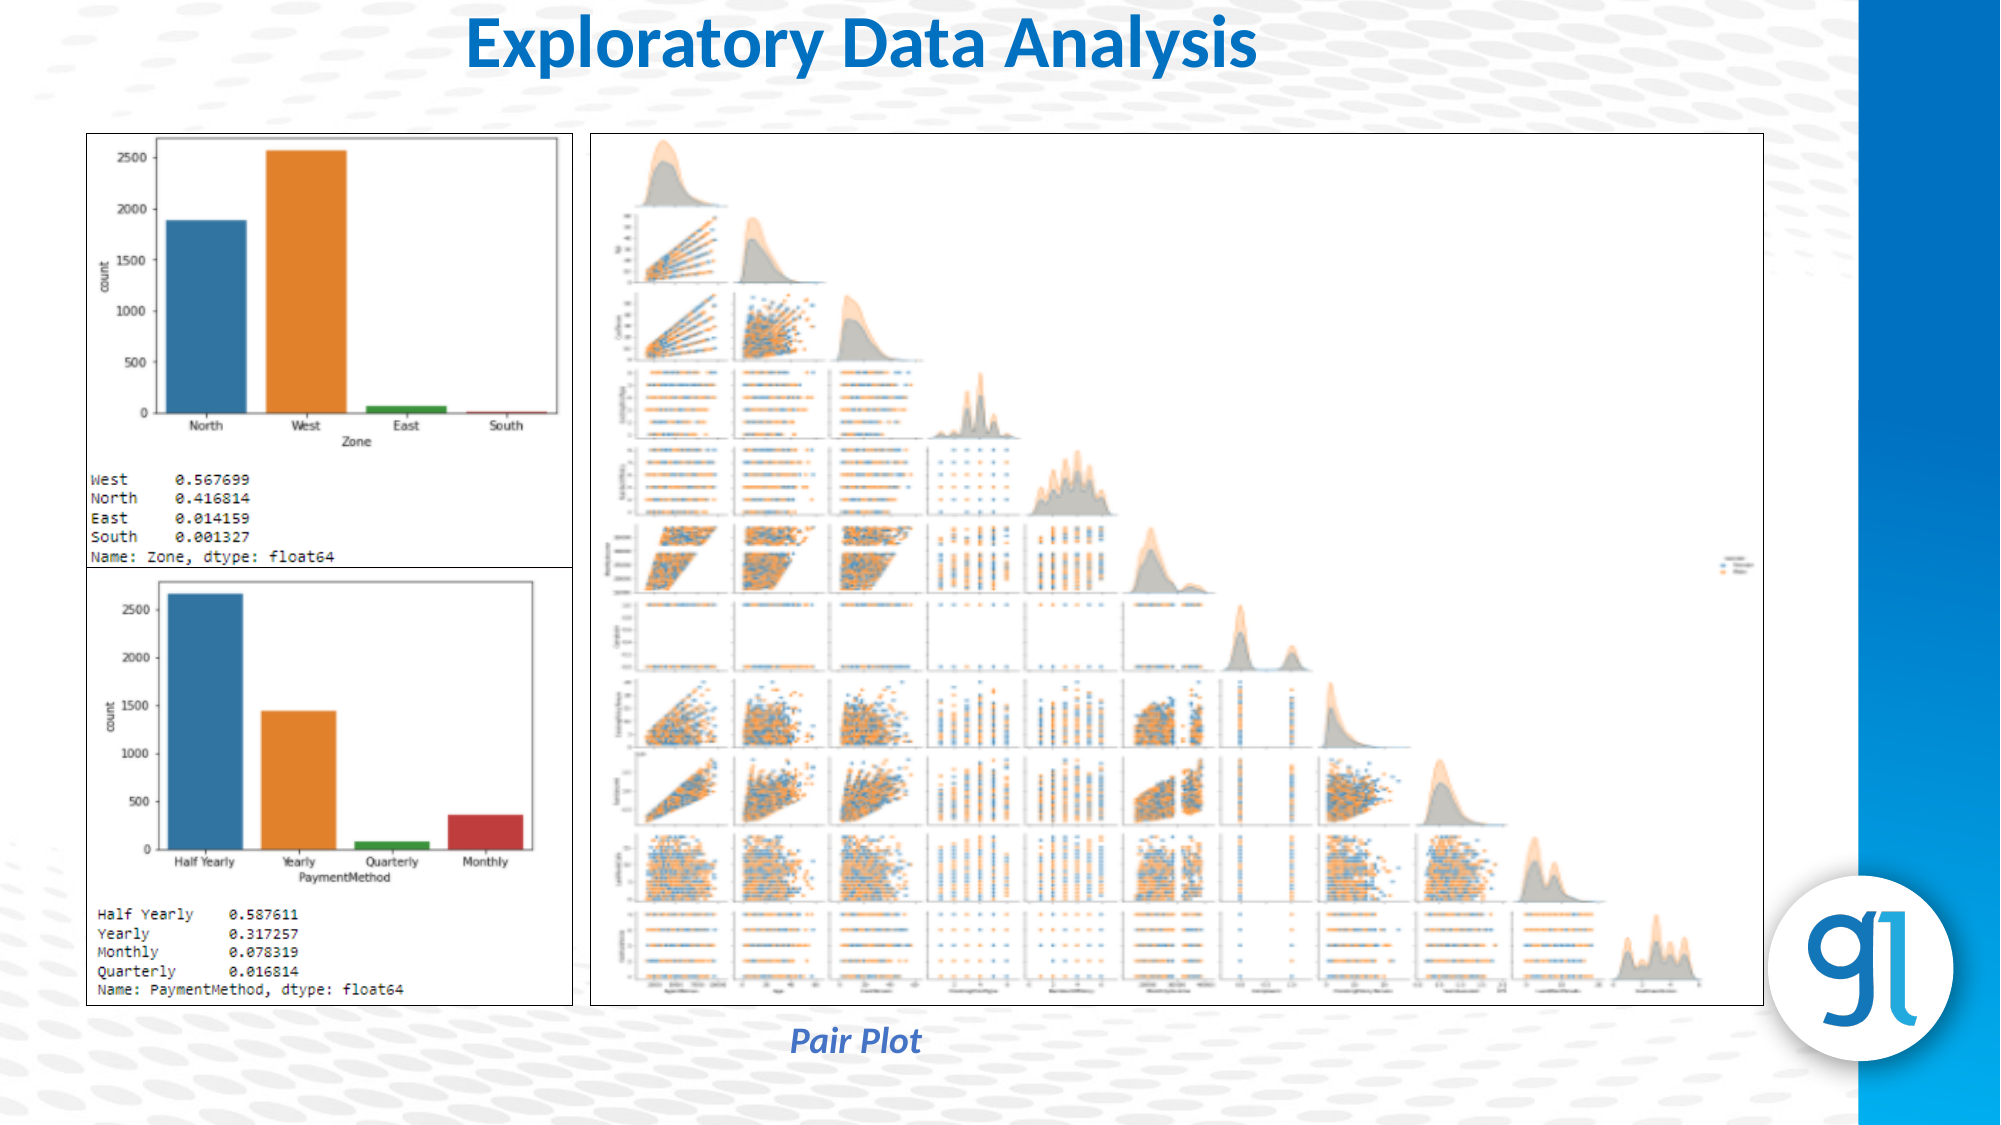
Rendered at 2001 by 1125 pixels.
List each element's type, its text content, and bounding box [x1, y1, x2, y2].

picture [1798, 905, 1924, 1031]
picture [0, 0, 2000, 1125]
text_box Pair Plot [775, 1008, 1054, 1069]
text_box Exploratory Data Analysis [451, 0, 1335, 92]
